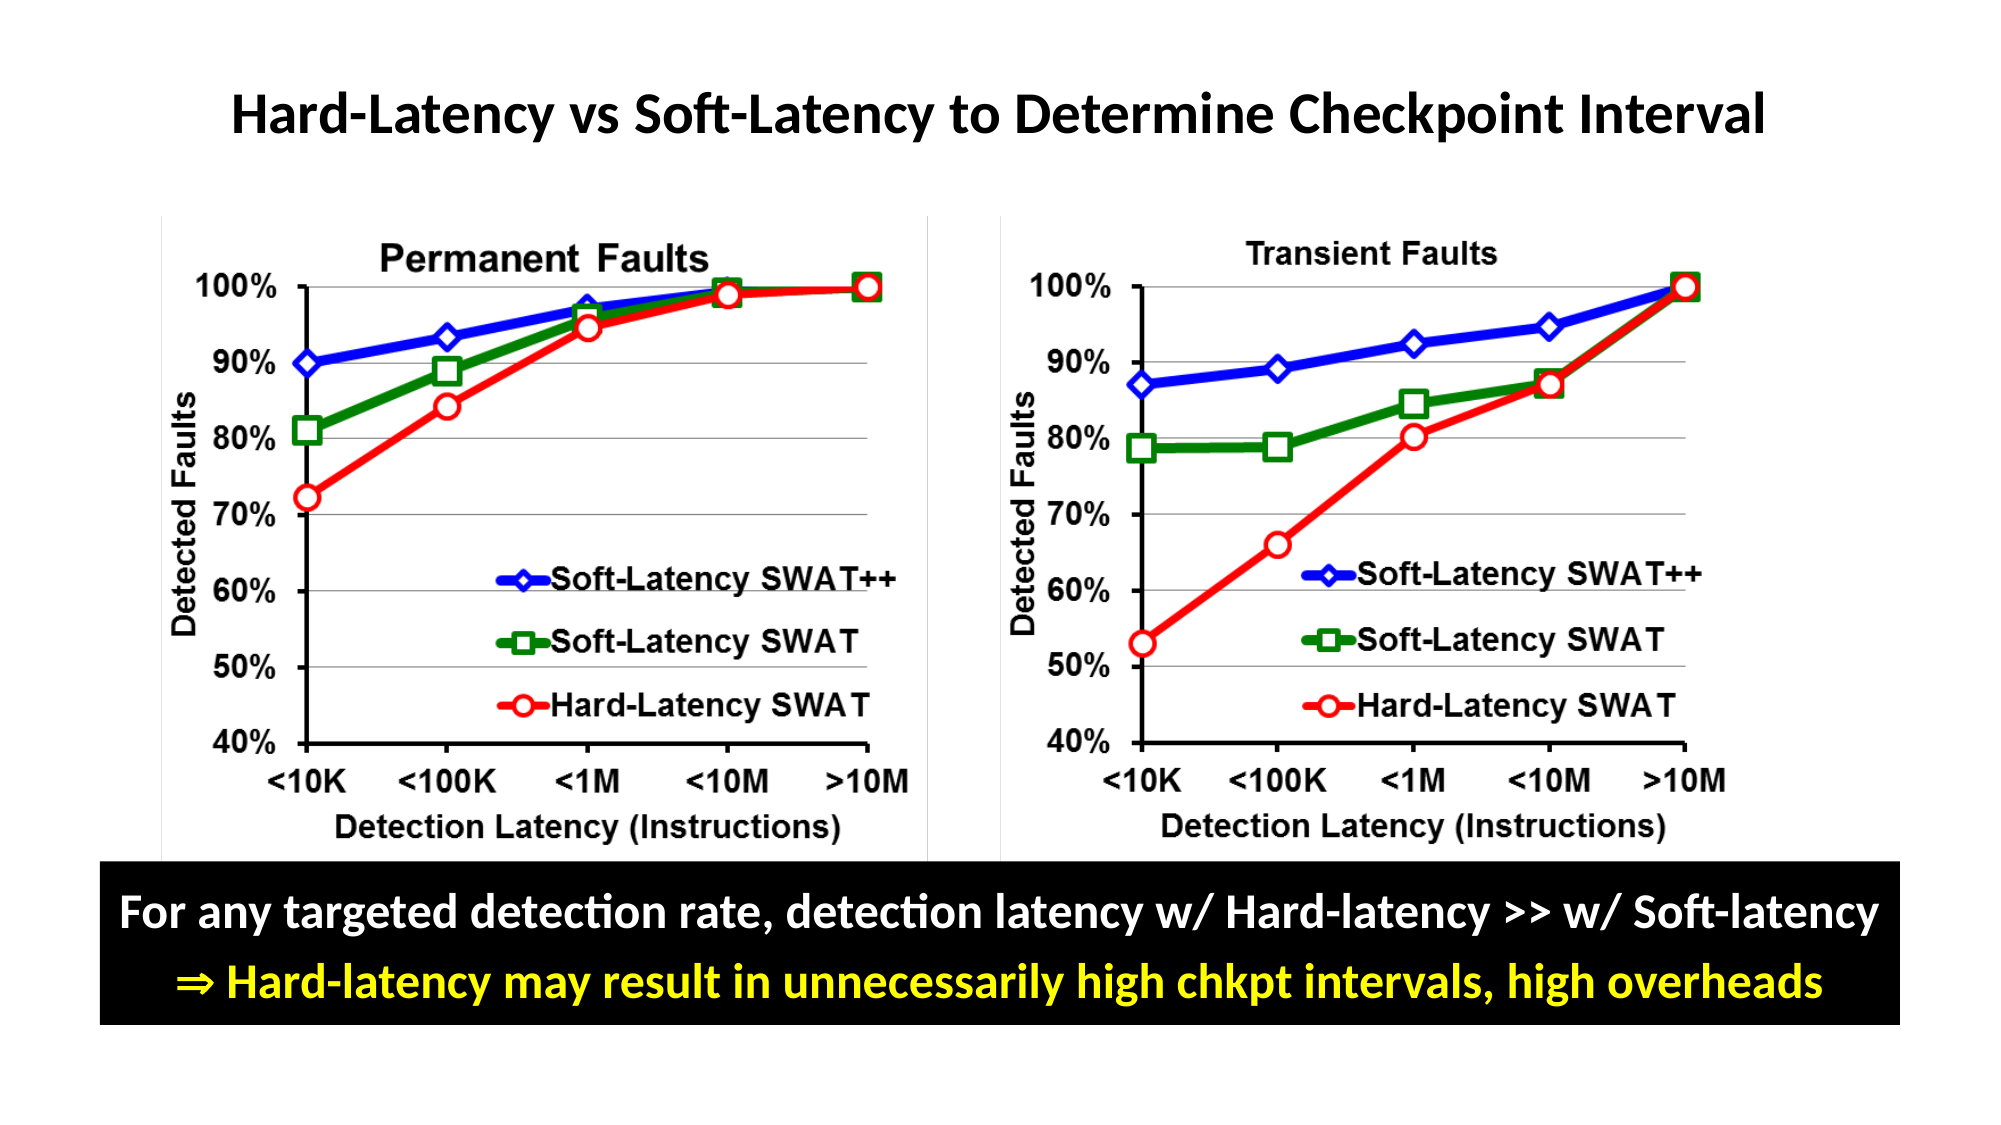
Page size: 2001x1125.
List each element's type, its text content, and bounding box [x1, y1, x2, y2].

picture [999, 216, 1745, 877]
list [160, 216, 929, 879]
list For any targeted detection rate, detection latency w/ Hard-latency >> w/ Soft-latency  Hard-latency may result in unnecessarily high chkpt intervals, high overheads [99, 861, 1900, 1025]
title Hard-Latency vs Soft-Latency to Determine Checkpoint Interval [99, 45, 1900, 175]
